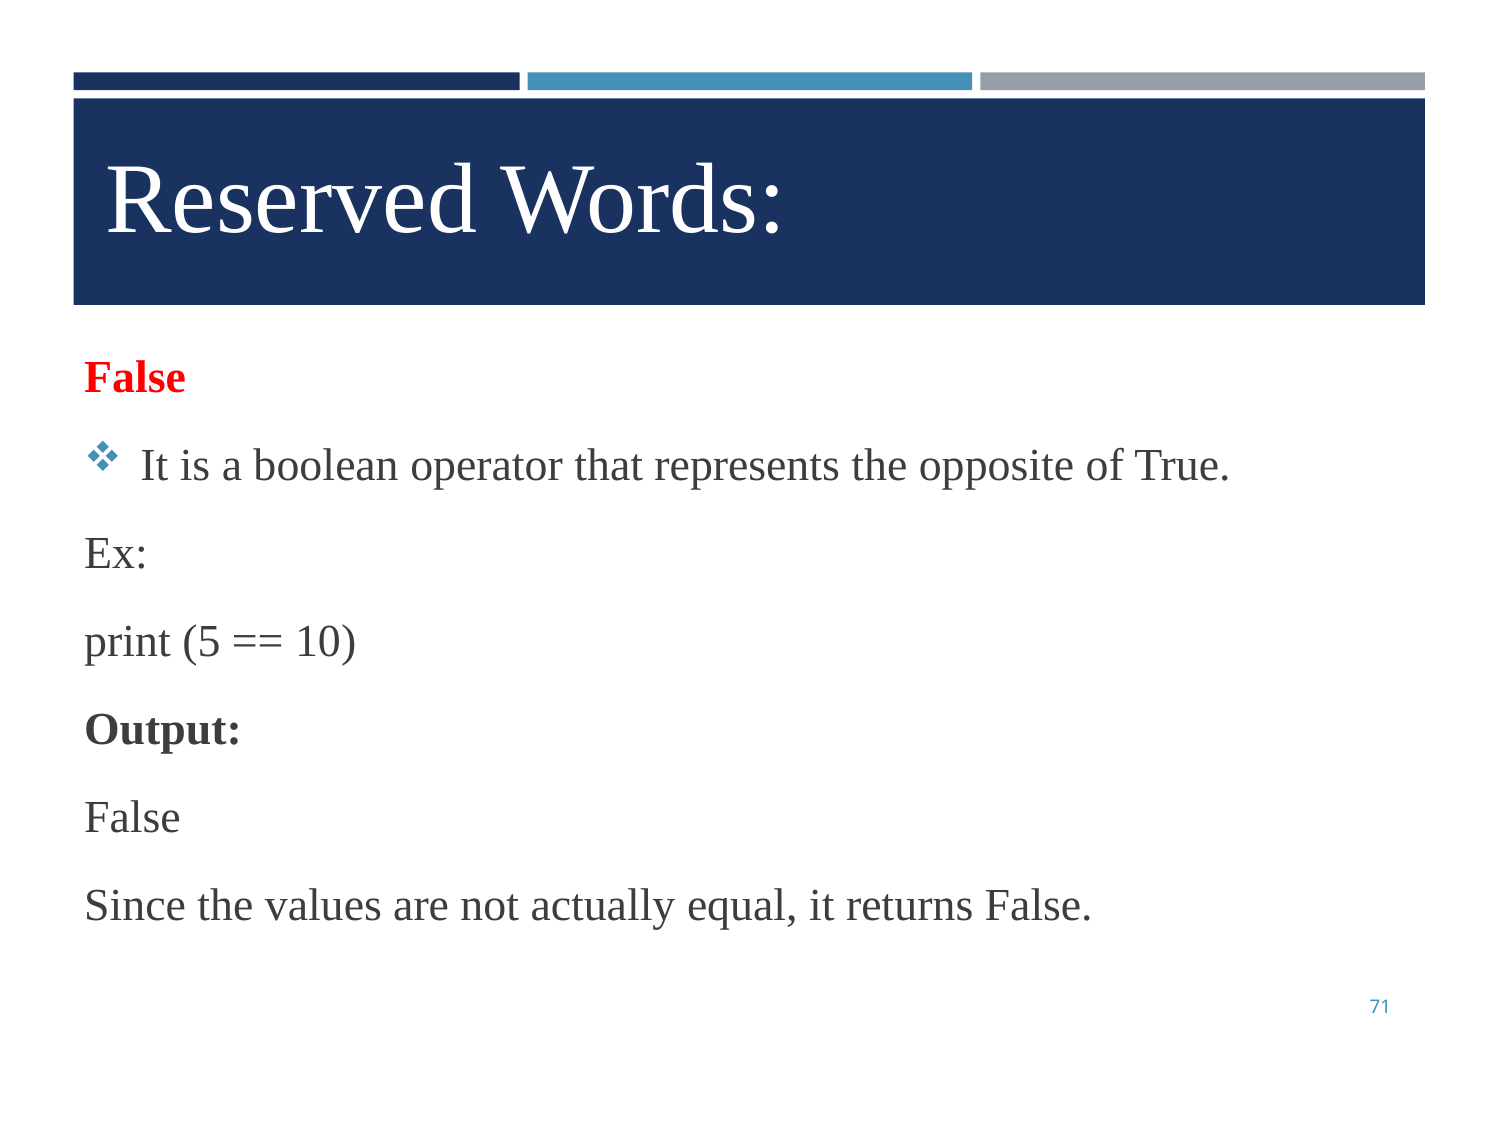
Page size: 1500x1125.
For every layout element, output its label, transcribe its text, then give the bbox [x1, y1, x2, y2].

text_box Reserved Words: [90, 124, 1368, 260]
list False It is a boolean operator that represents the opposite of True. Ex: print (5 == 10) Output: False Since the values are not actually equal, it returns False. [69, 376, 1425, 955]
slide_number 71 [1279, 977, 1406, 1037]
